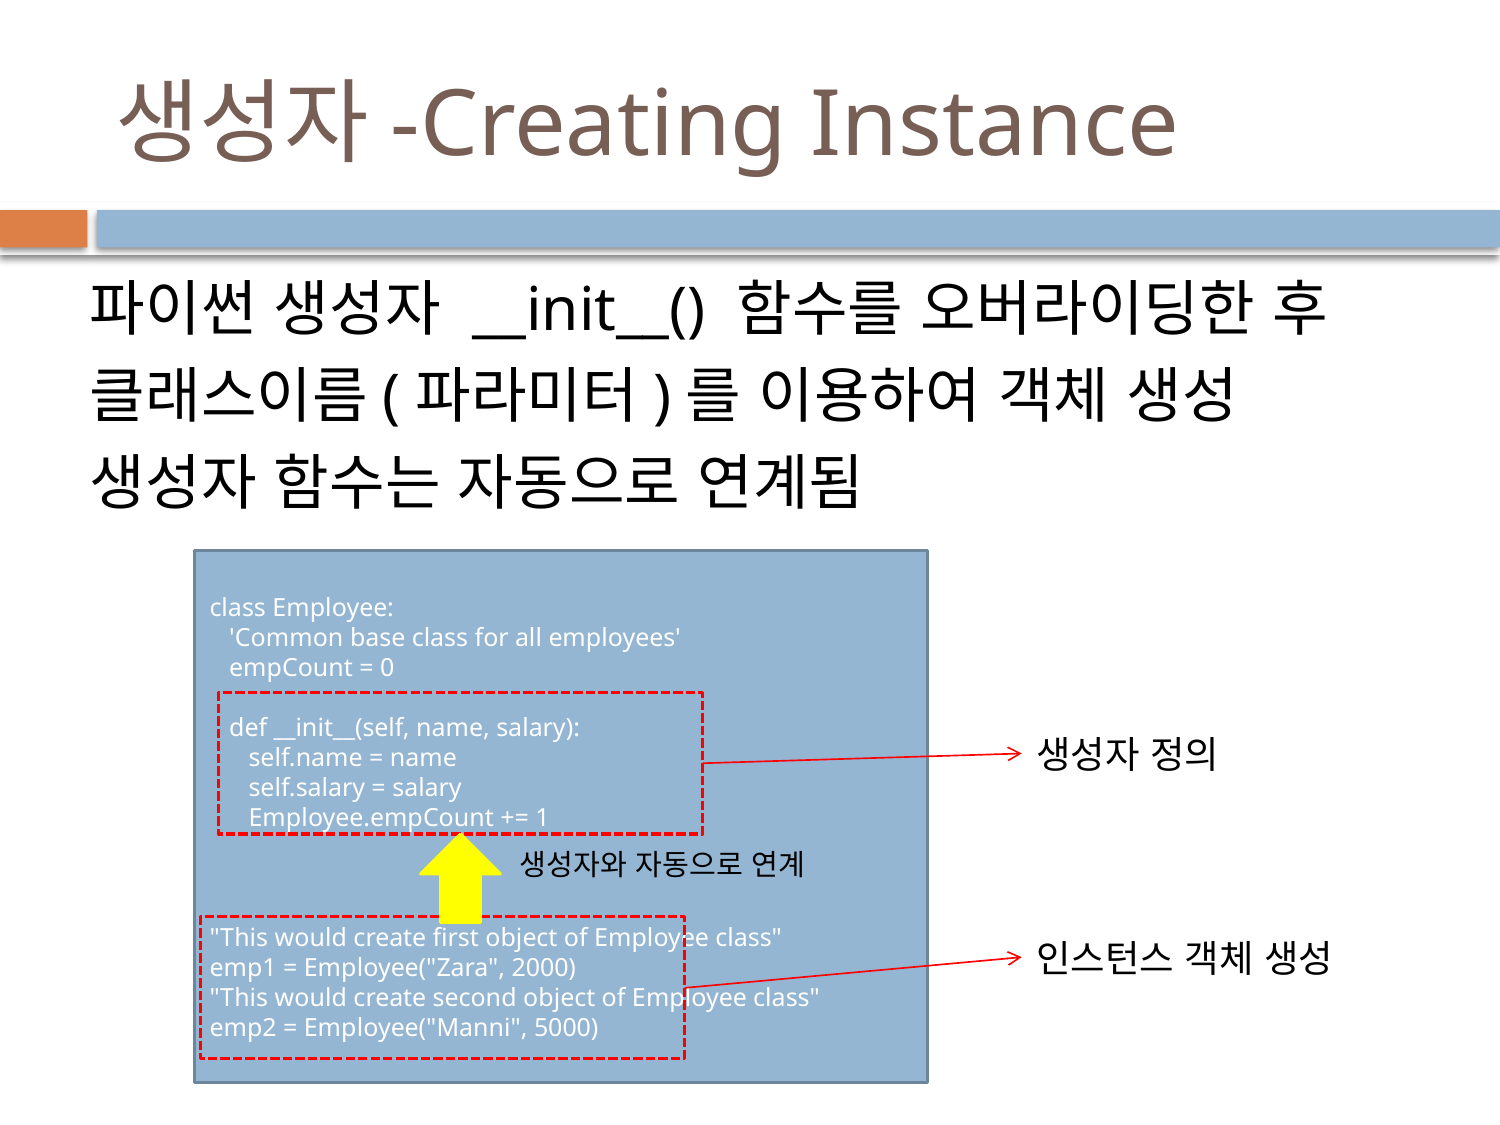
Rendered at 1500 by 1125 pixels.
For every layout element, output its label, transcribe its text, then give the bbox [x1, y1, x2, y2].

text_box [217, 691, 704, 836]
text_box 생성자와 자동으로 연계 [504, 839, 942, 889]
list 파이썬 생성자 __init__() 함수를 오버라이딩한 후 클래스이름(파라미터)를 이용하여 객체 생성 생성자 함수는 자동으로 연계됨 [75, 262, 1425, 528]
text_box 인스턴스 객체 생성 [1021, 927, 1436, 987]
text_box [702, 753, 1022, 764]
text_box [199, 915, 686, 1060]
text_box class Employee: 'Common base class for all employees' empCount = 0 def __init__(self, name, salary): self.name = name self.salary = salary Employee.empCount += 1 "This would create first object of Employee class" emp1 = Employee("Zara", 2000) "This would create second object of Employee class" emp2 = Employee("Manni", 5000) [193, 549, 929, 1084]
title 생성자-Creating Instance [100, 37, 1438, 200]
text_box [684, 957, 1022, 989]
text_box 생성자 정의 [1021, 723, 1306, 784]
text_box [419, 833, 502, 924]
